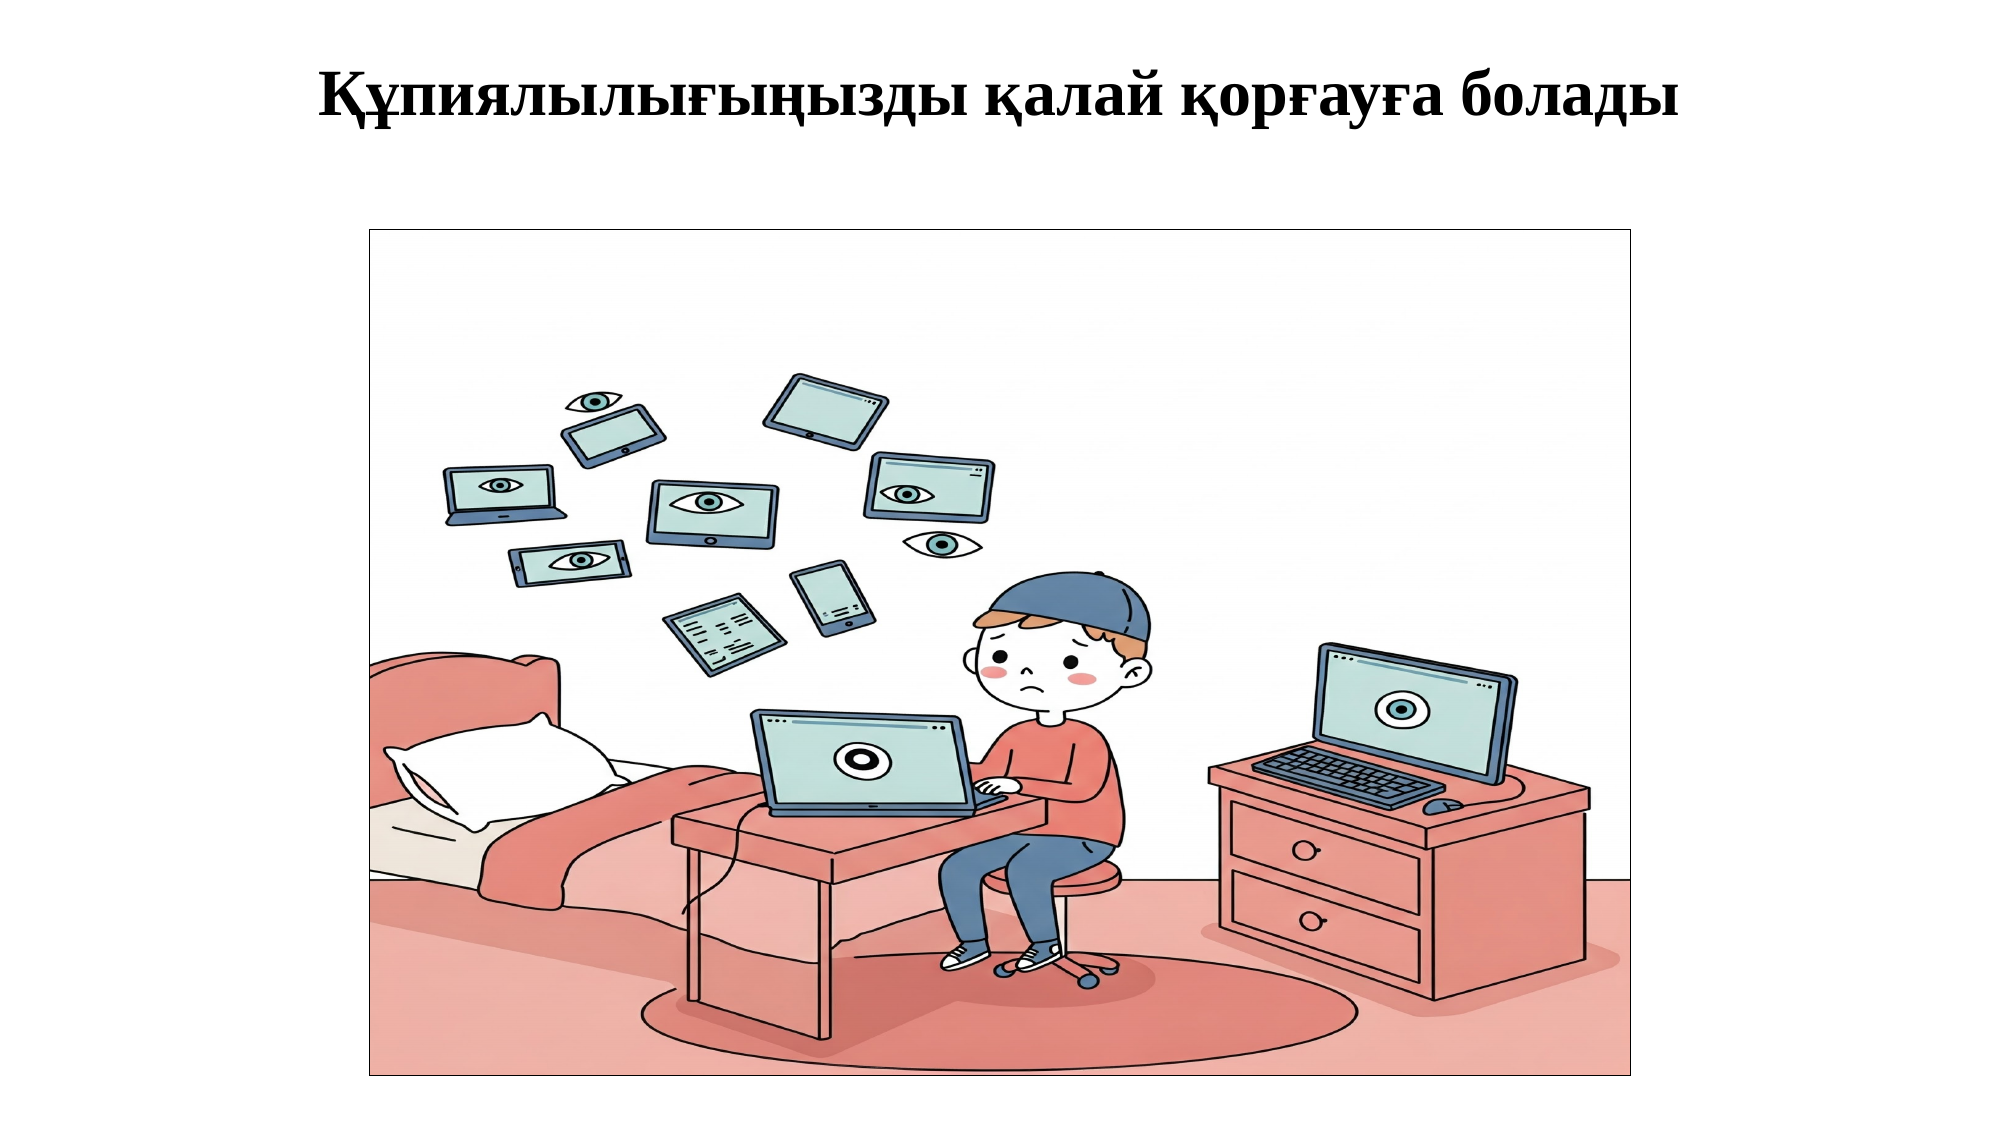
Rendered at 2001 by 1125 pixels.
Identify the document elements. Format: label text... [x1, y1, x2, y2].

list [369, 228, 1631, 1077]
title Құпиялылығыңызды қалай қорғауға болады [137, 49, 1863, 218]
